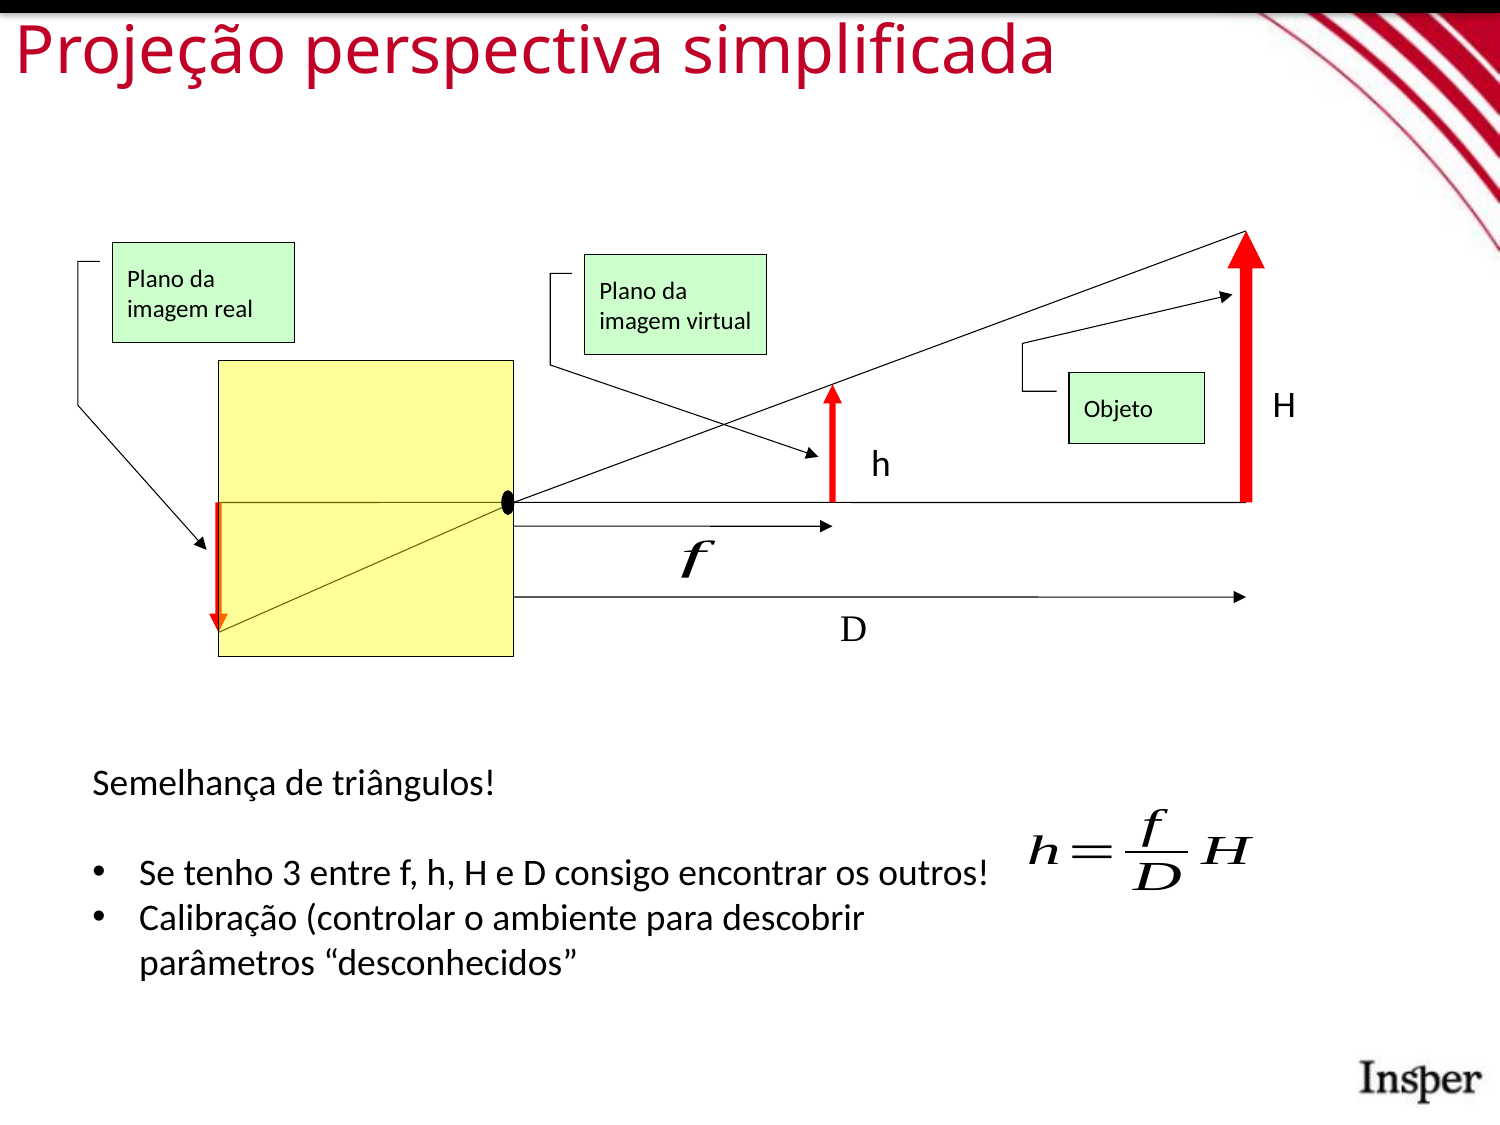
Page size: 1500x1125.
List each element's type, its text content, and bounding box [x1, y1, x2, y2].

text_box Objeto [1069, 372, 1205, 444]
text_box Plano da imagem real [112, 242, 295, 343]
text_box Semelhança de triângulos! Se tenho 3 entre f, h, H e D consigo encontrar os outros! Calibração (controlar o ambiente para descobrir parâmetros “desconhecidos” [77, 750, 1045, 1036]
text_box Objeto [1022, 291, 1233, 392]
text_box [1045, 802, 1258, 901]
text_box [1239, 230, 1253, 503]
text_box D [825, 596, 883, 657]
text_box Plano da imagem virtual [584, 254, 767, 355]
text_box h [856, 431, 927, 492]
text_box [212, 620, 218, 632]
text_box Plano da imagem real [77, 261, 207, 550]
text_box [218, 360, 514, 657]
text_box [514, 520, 833, 533]
text_box H [1257, 372, 1329, 433]
text_box [674, 533, 719, 579]
text_box [501, 490, 514, 515]
title Projeção perspectiva simplificada [0, 0, 1500, 210]
text_box [883, 590, 1247, 604]
text_box [826, 384, 839, 503]
picture [0, 210, 1500, 1125]
text_box Plano da imagem virtual [550, 273, 819, 459]
